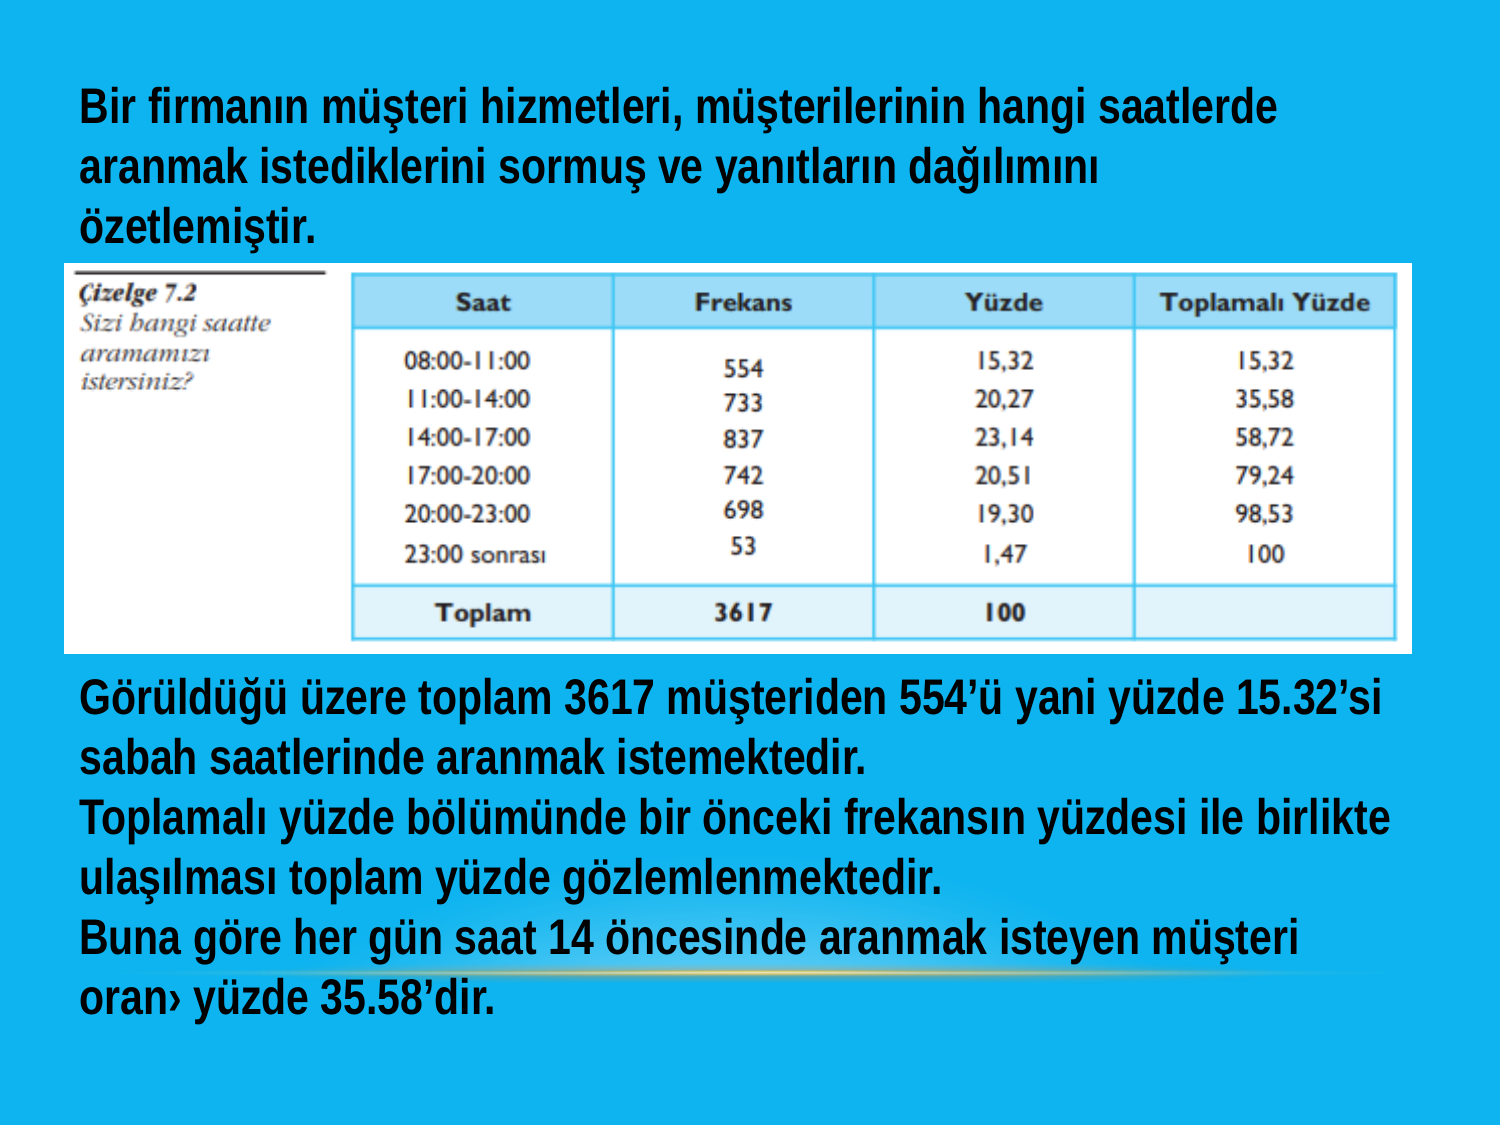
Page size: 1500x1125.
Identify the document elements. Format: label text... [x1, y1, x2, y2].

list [64, 262, 1412, 654]
text_box Bir firmanın müşteri hizmetleri, müşterilerinin hangi saatlerde aranmak istediklerini sormuş ve yanıtların dağılımını özetlemiştir. [64, 66, 1353, 262]
text_box Görüldüğü üzere toplam 3617 müşteriden 554’ü yani yüzde 15.32’si sabah saatlerinde aranmak istemektedir. Toplamalı yüzde bölümünde bir önceki frekansın yüzdesi ile birlikte ulaşılması toplam yüzde gözlemlenmektedir. Buna göre her gün saat 14 öncesinde aranmak isteyen müşteri oran› yüzde 35.58’dir. [64, 665, 1412, 1032]
